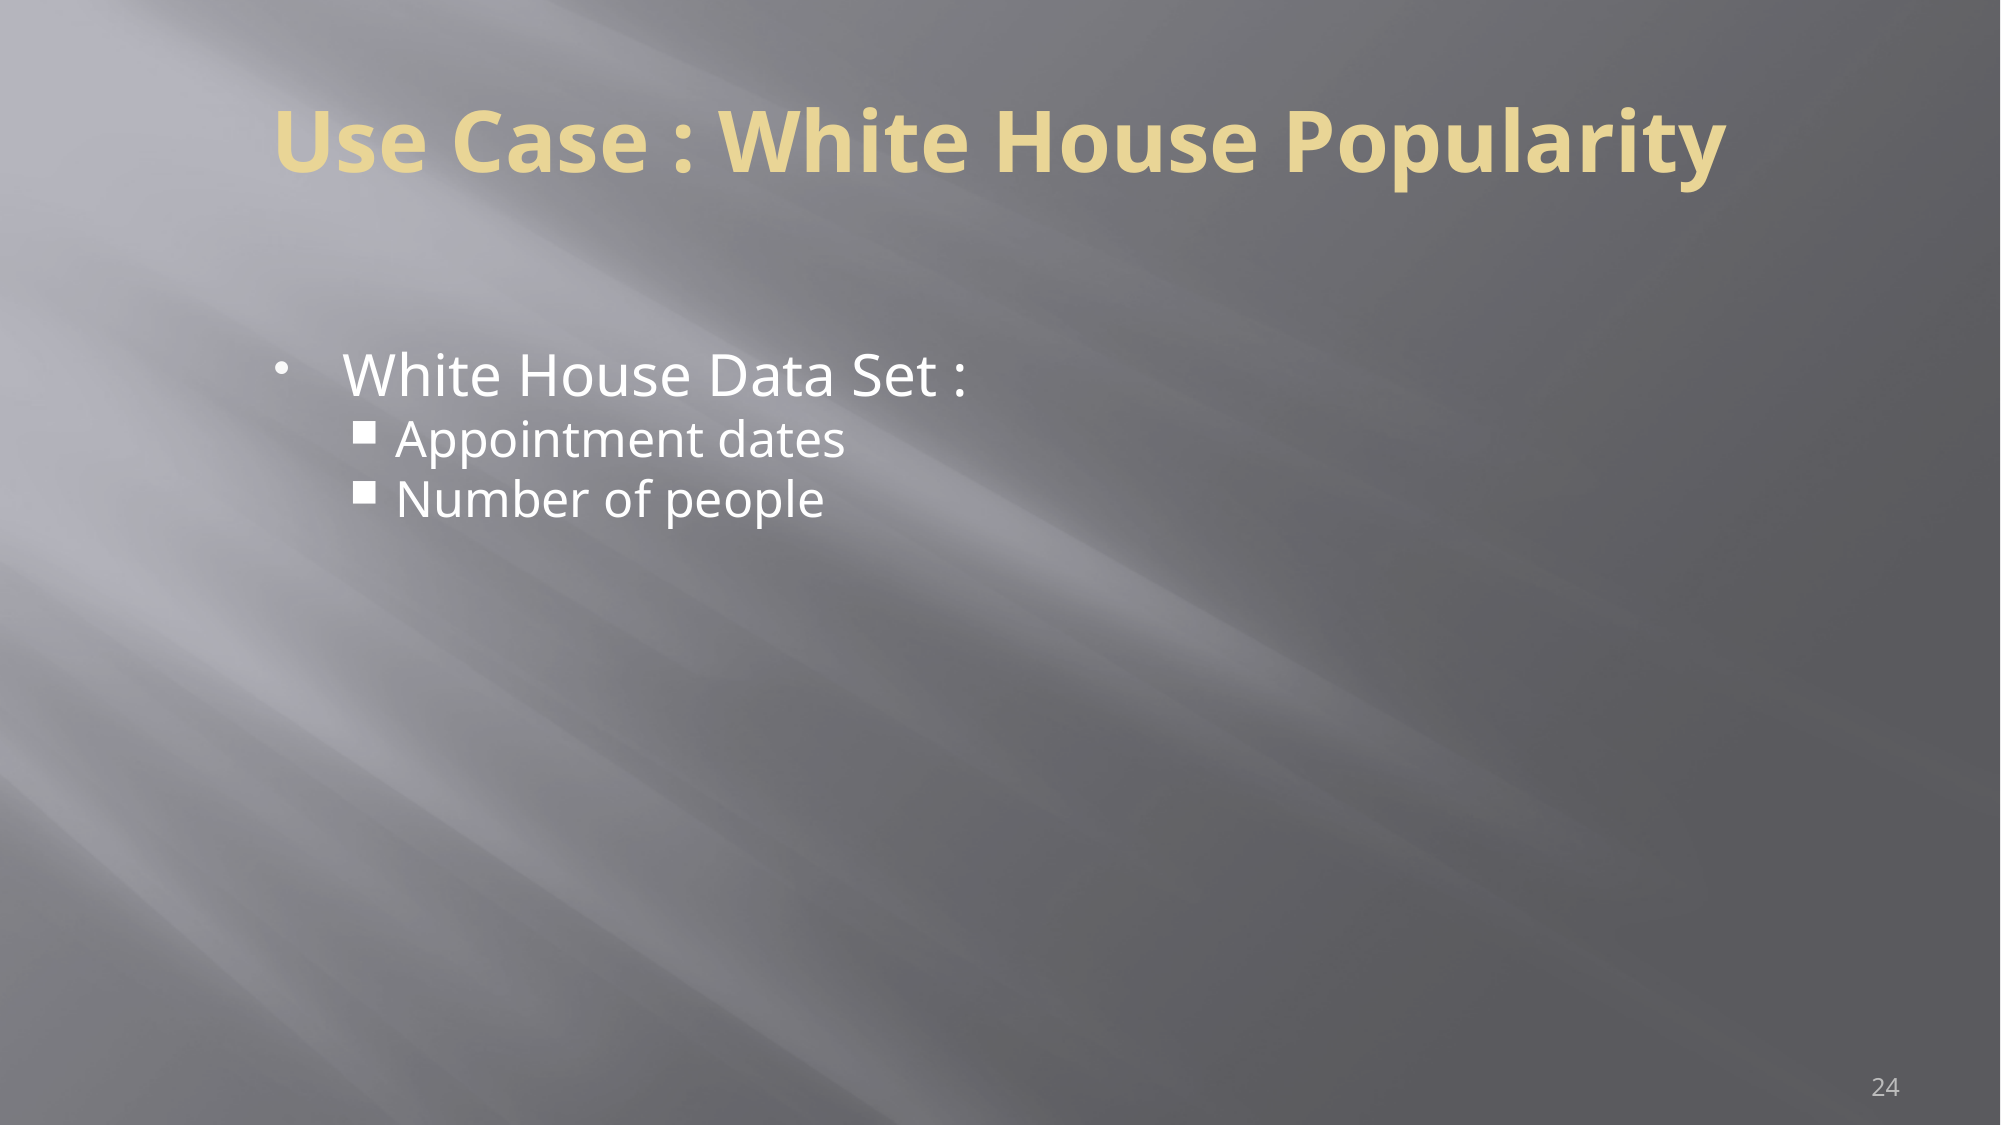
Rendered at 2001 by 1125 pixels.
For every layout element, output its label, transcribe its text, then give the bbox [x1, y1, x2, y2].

text_box White House Data Set : Appointment dates Number of people [238, 330, 1814, 610]
text_box Use Case : White House Popularity [99, 45, 1900, 233]
picture [0, 0, 2001, 1125]
text_box <number> [1733, 1052, 1900, 1113]
